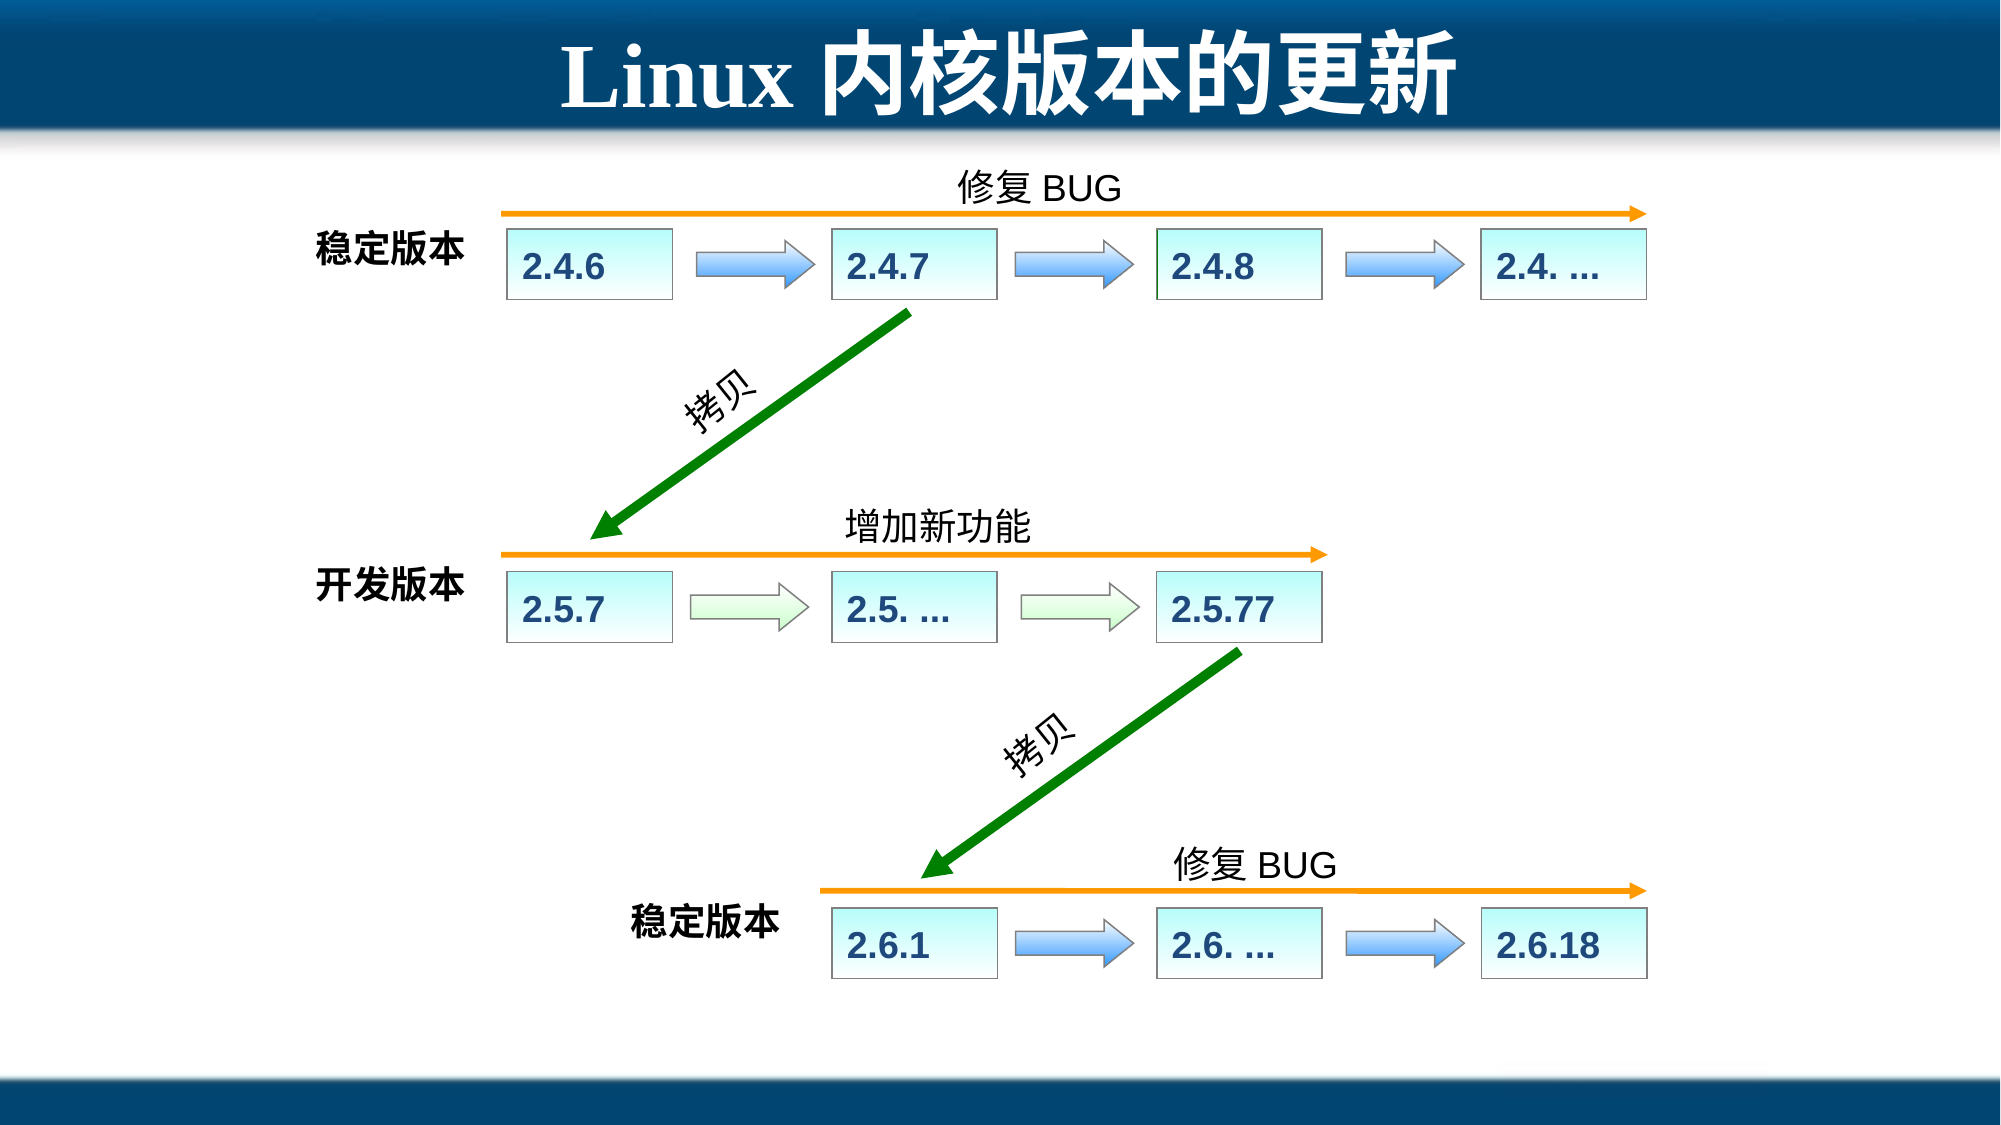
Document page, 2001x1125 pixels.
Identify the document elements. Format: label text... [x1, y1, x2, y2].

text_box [299, 495, 1329, 643]
title Linux内核版本的更新 [86, 19, 1934, 124]
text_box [299, 156, 1648, 300]
picture [0, 0, 2001, 1125]
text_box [589, 311, 910, 493]
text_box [920, 652, 1241, 832]
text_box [614, 833, 1648, 979]
